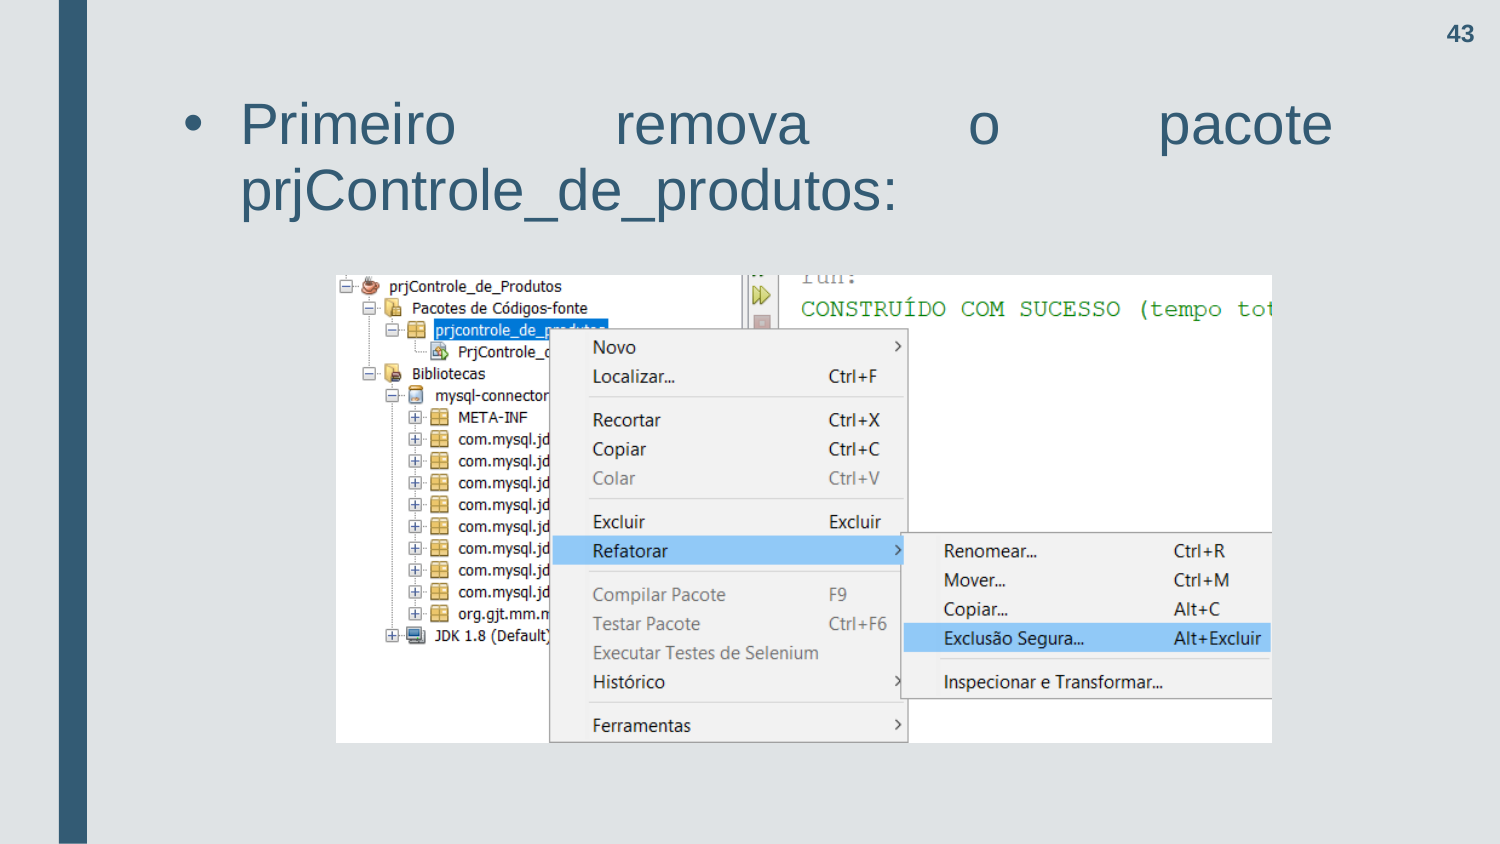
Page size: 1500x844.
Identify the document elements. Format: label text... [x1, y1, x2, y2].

list Primeiro remova o pacote prjControle_de_produtos: [168, 84, 1351, 281]
picture [336, 275, 1272, 743]
slide_number 43 [1293, 7, 1490, 58]
